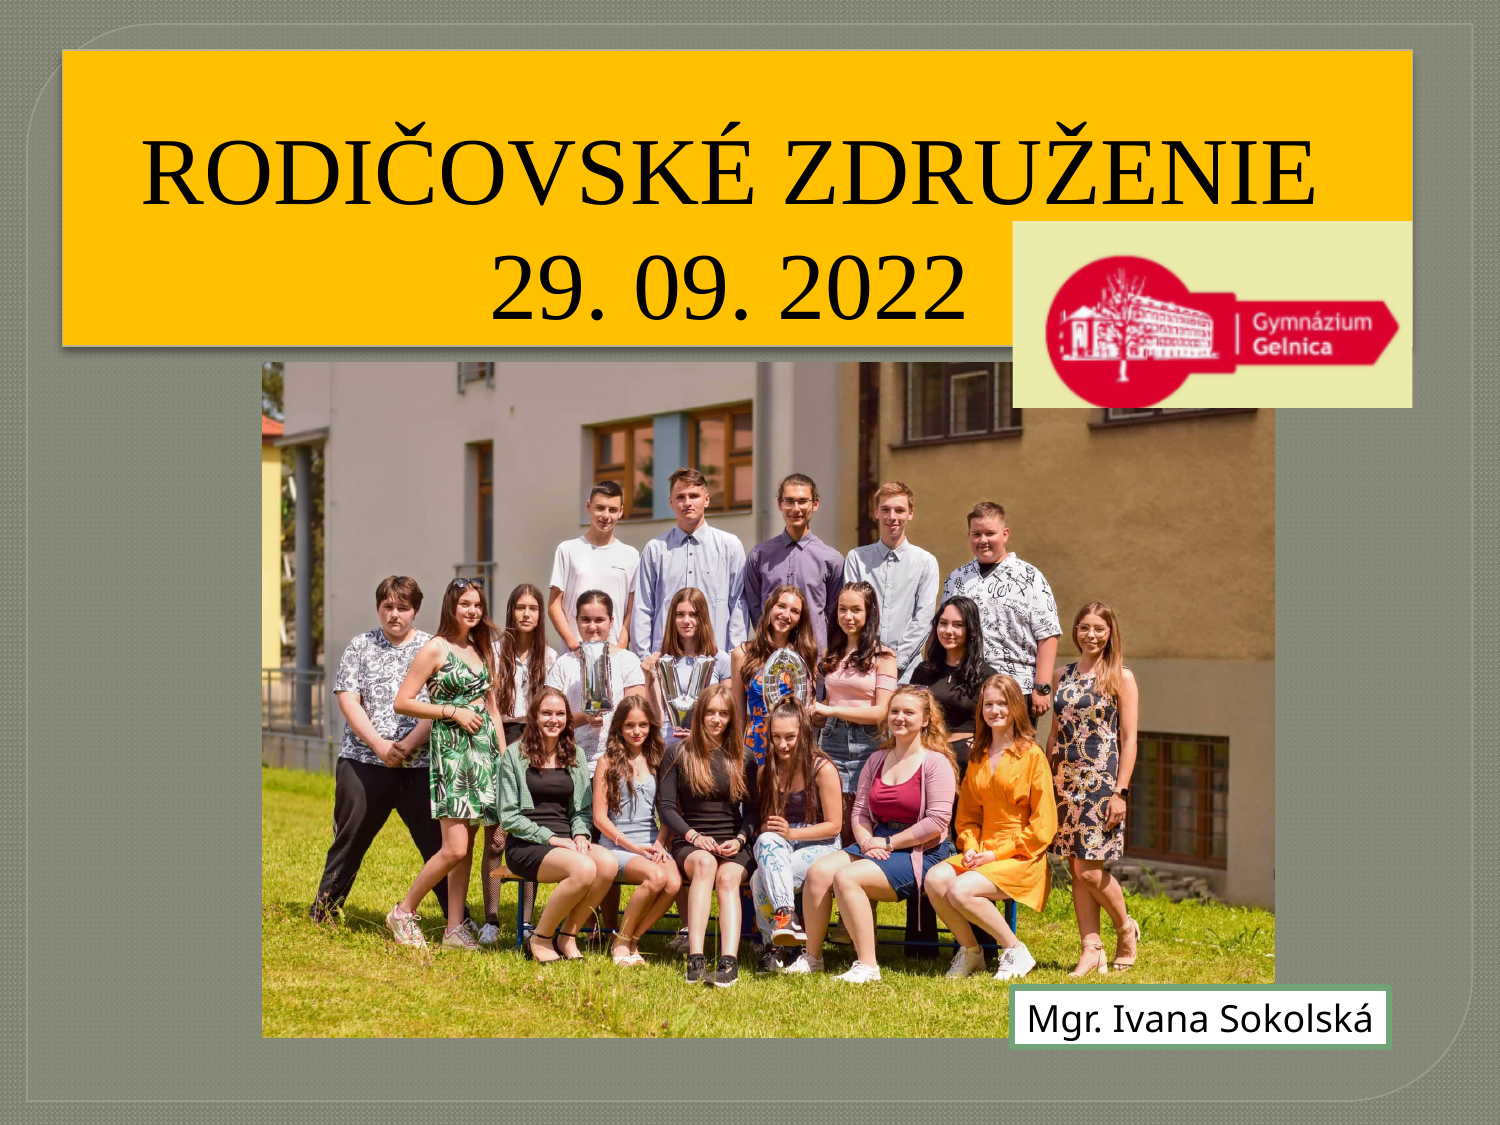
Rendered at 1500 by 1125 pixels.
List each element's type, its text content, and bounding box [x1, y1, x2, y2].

text_box Mgr. Ivana Sokolská [1009, 984, 1392, 1050]
title RODIČOVSKÉ ZDRUŽENIE 29. 09. 2022 [62, 49, 1413, 347]
picture [262, 221, 1413, 1038]
